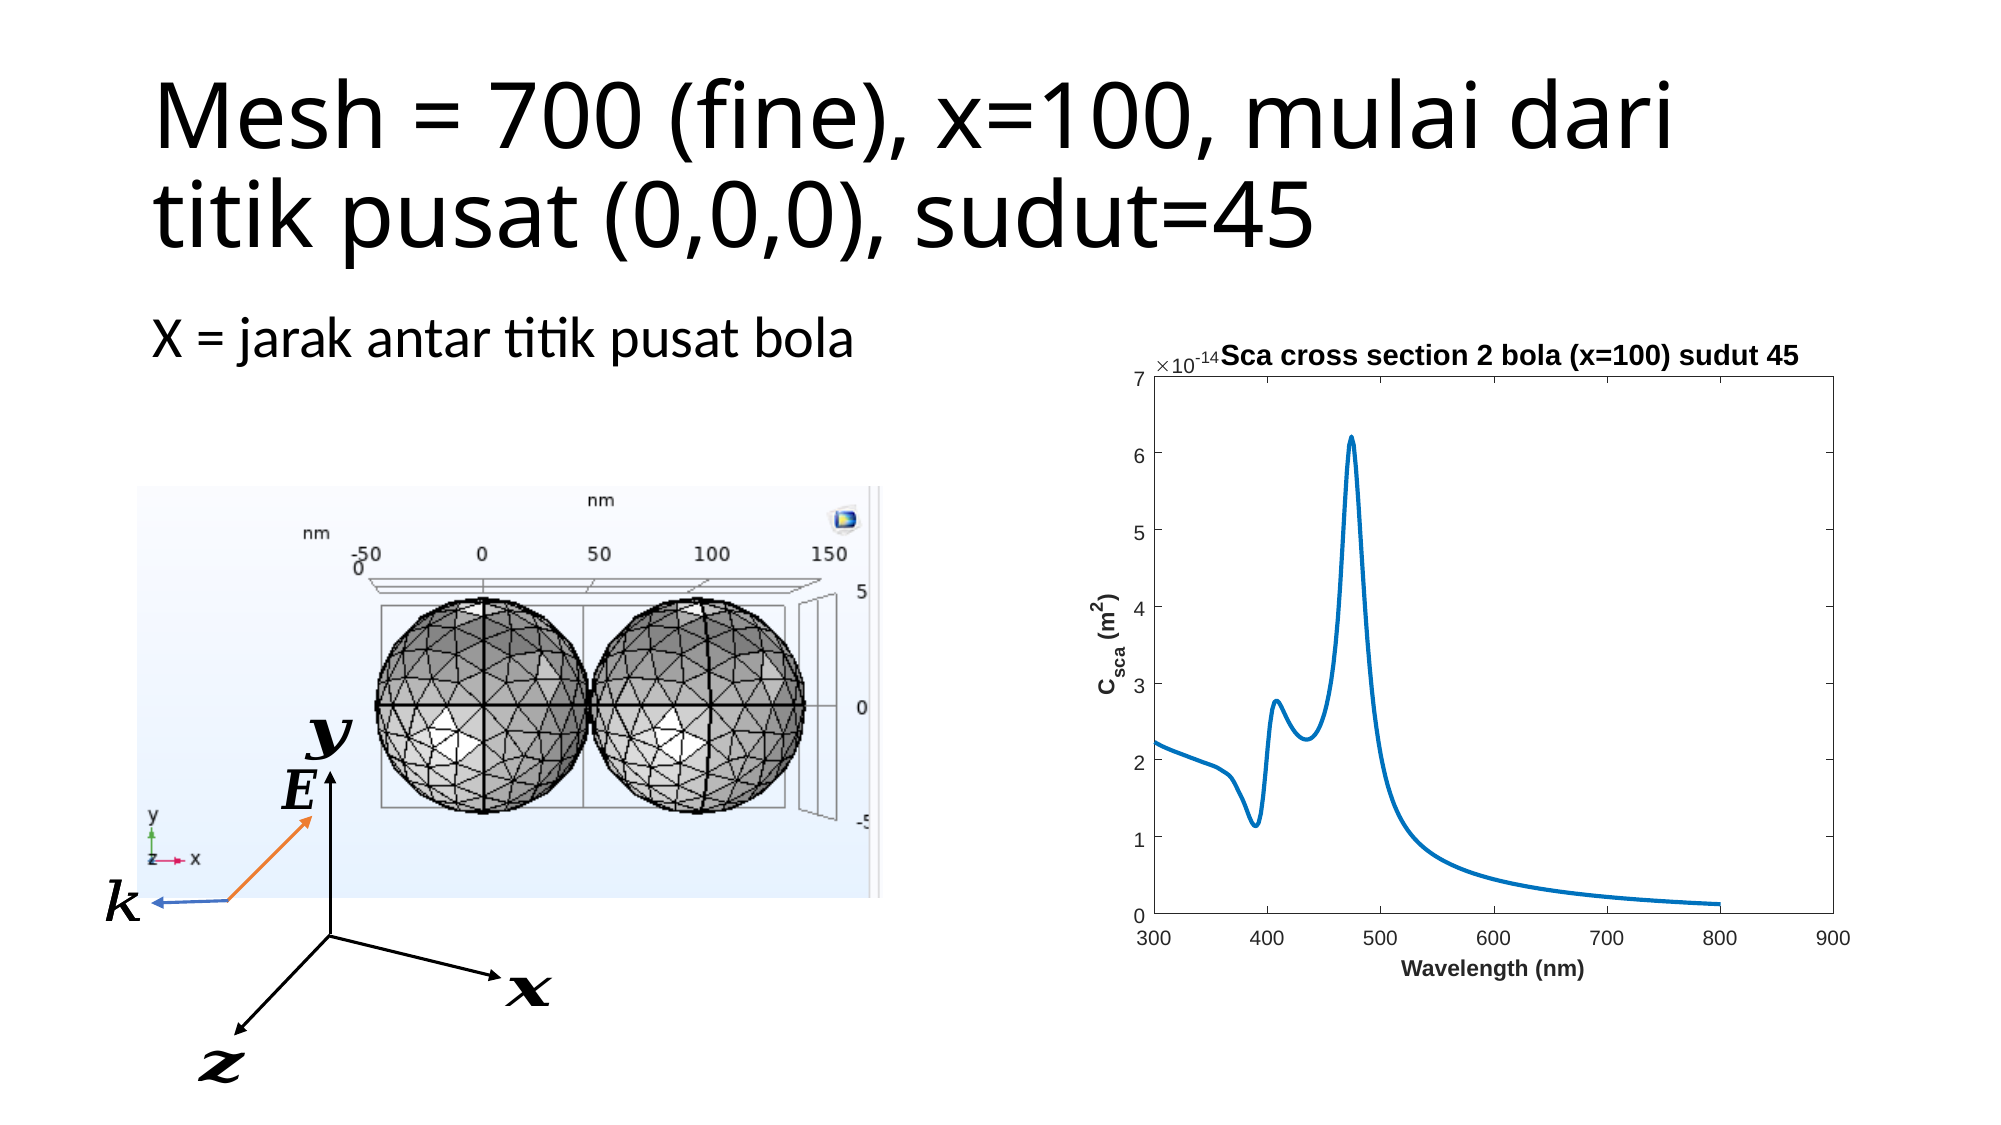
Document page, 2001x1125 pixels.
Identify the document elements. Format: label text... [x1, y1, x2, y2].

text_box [103, 700, 558, 1095]
picture [137, 486, 883, 898]
title Mesh = 700 (fine), x=100, mulai dari titik pusat (0,0,0), sudut=45 [137, 59, 1863, 278]
picture [1040, 327, 1916, 984]
list X = jarak antar titik pusat bola [137, 299, 1863, 1014]
